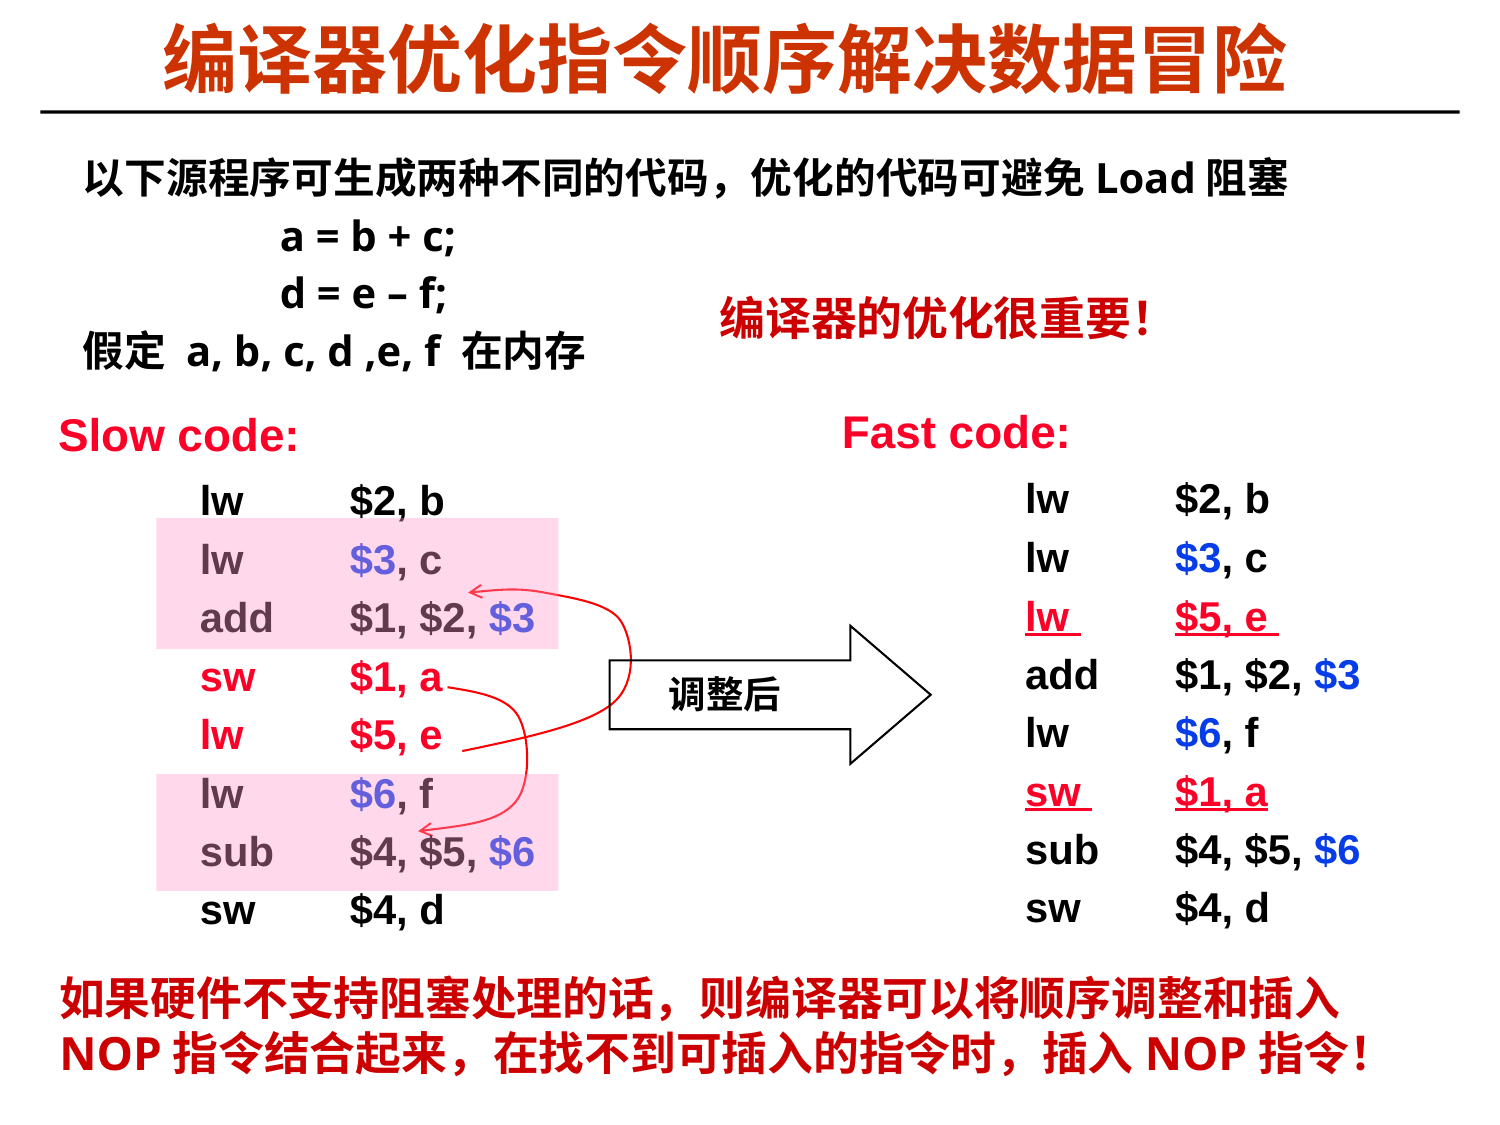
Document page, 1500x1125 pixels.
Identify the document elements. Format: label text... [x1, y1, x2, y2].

text_box 如果硬件不支持阻塞处理的话，则编译器可以将顺序调整和插入NOP指令结合起来，在找不到可插入的指令时，插入NOP指令！ [44, 962, 1417, 1088]
text_box 编译器的优化很重要！ [704, 281, 1310, 352]
text_box [156, 774, 559, 891]
text_box [156, 517, 559, 650]
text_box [609, 625, 931, 764]
text_box 以下源程序可生成两种不同的代码，优化的代码可避免Load阻塞 a = b + c; d = e – f; 假定 a, b, c, d ,e, f 在内存 [68, 764, 1378, 962]
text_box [418, 587, 639, 832]
text_box 以下源程序可生成两种不同的代码，优化的代码可避免Load阻塞 a = b + c; d = e – f; 假定 a, b, c, d ,e, f 在内存 [68, 150, 1378, 625]
title 编译器优化指令顺序解决数据冒险 [110, 21, 1341, 108]
list Fast code: lw $2, b lw $3, c lw $5, e add $1, $2, $3 lw $6, f sw $1, a sub $4, $5, $6 sw $4, d [831, 404, 1419, 948]
text_box Slow code: lw $2, b lw $3, c add $1, $2, $3 sw $1, a lw $5, e lw $6, f sub $4, $5, $6 sw $4, d [35, 398, 709, 941]
